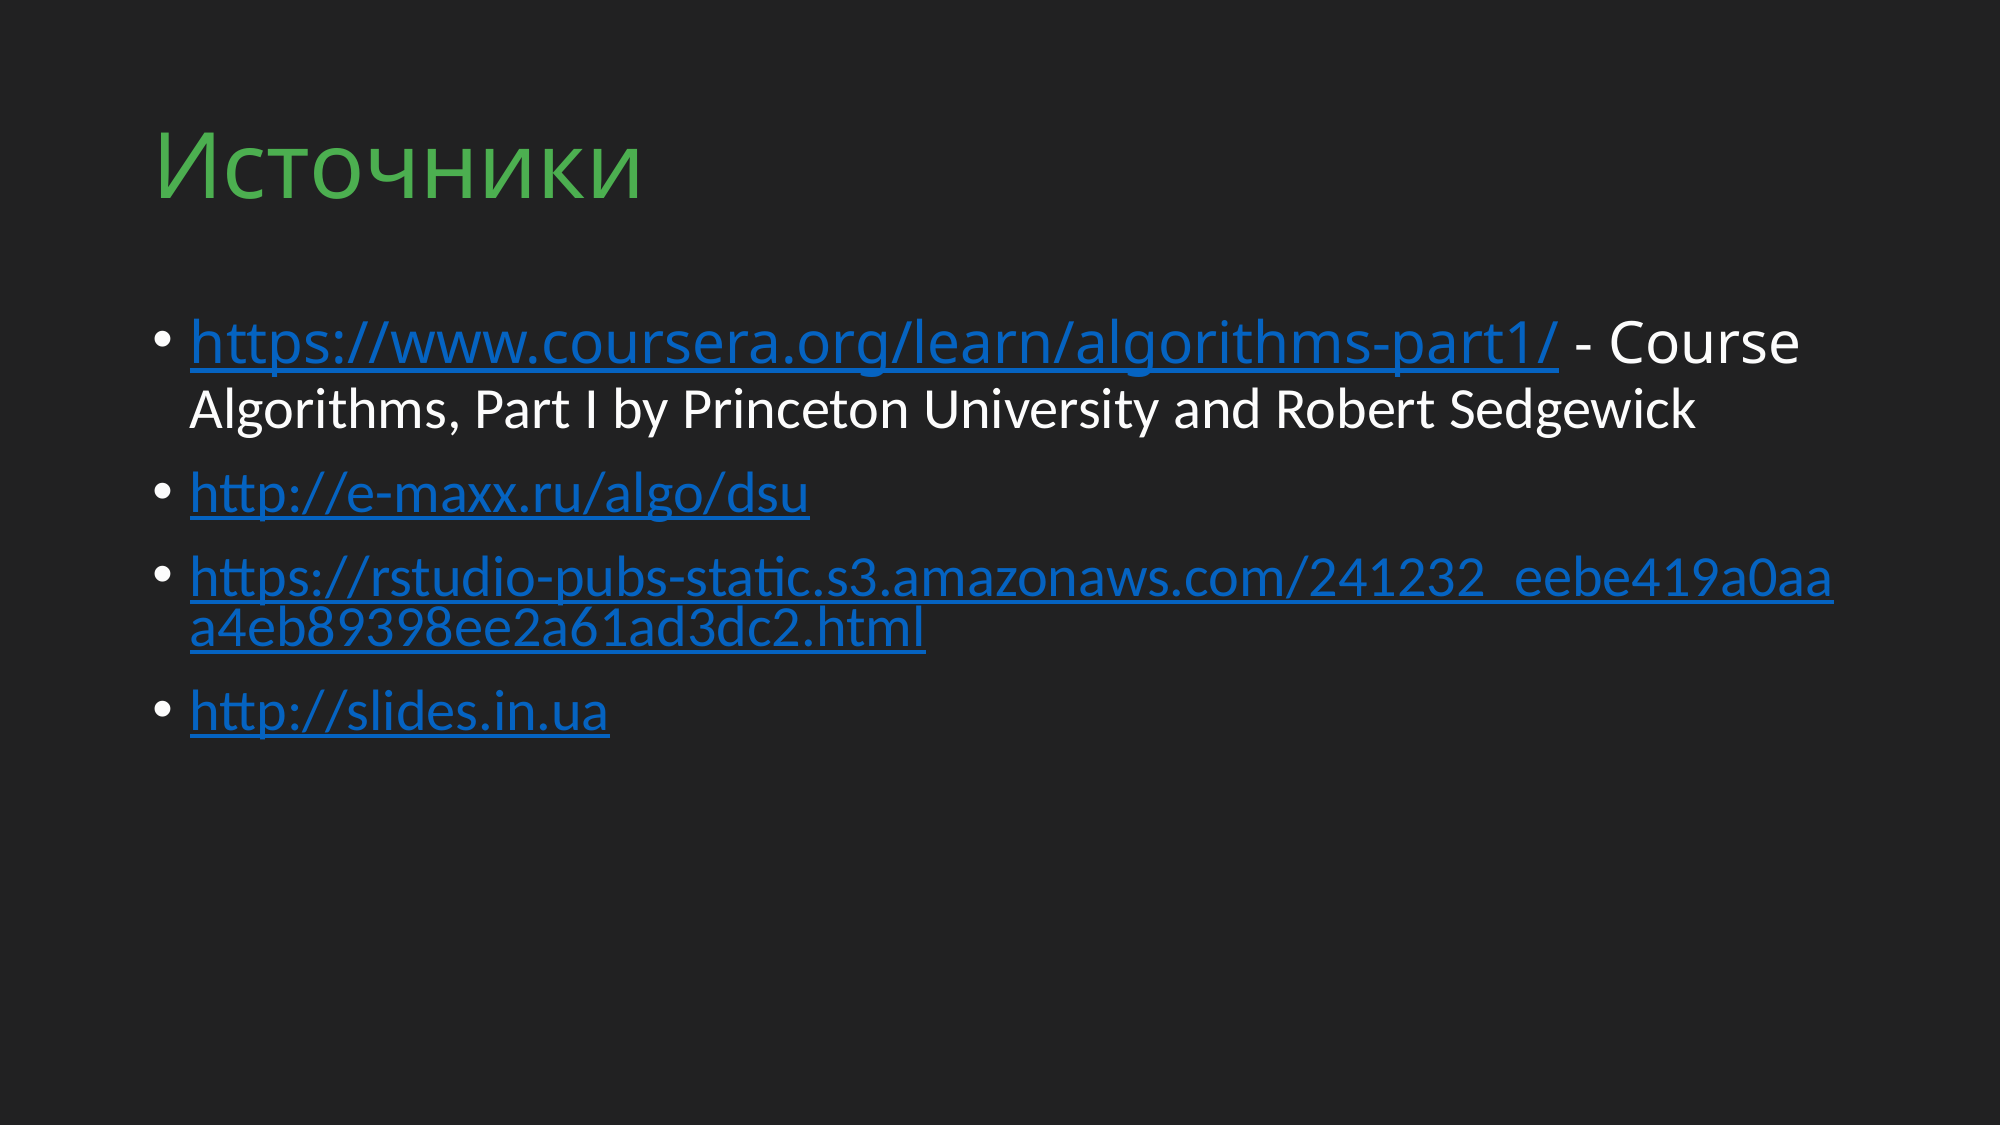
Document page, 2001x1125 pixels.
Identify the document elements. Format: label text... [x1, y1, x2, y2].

title Источники [137, 59, 1863, 278]
list https://www.coursera.org/learn/algorithms-part1/ - Course Algorithms, Part I by Princeton University and Robert Sedgewick http://e-maxx.ru/algo/dsu https://rstudio-pubs-static.s3.amazonaws.com/241232_eebe419a0aaa4eb89398ee2a61ad3dc2.html http://slides.in.ua [137, 299, 1863, 1014]
